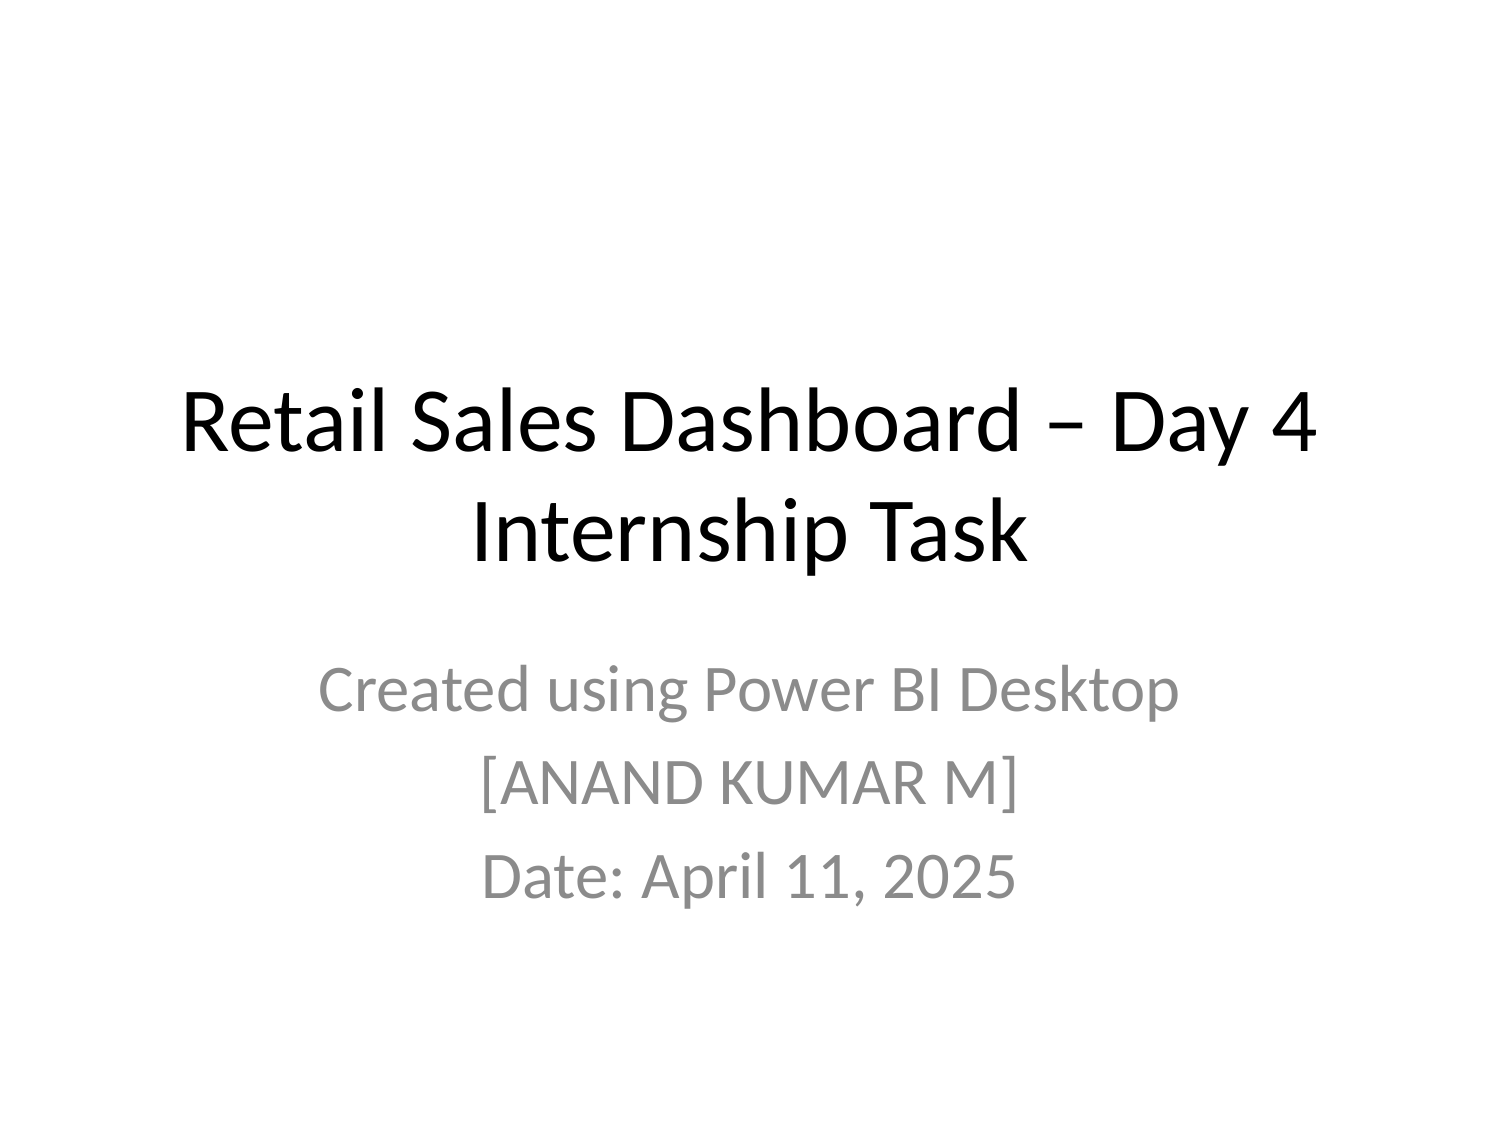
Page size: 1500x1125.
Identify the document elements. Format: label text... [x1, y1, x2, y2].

subtitle Created using Power BI Desktop [ANAND KUMAR M] Date: April 11, 2025 [225, 637, 1275, 925]
title Retail Sales Dashboard – Day 4 Internship Task [112, 349, 1388, 591]
